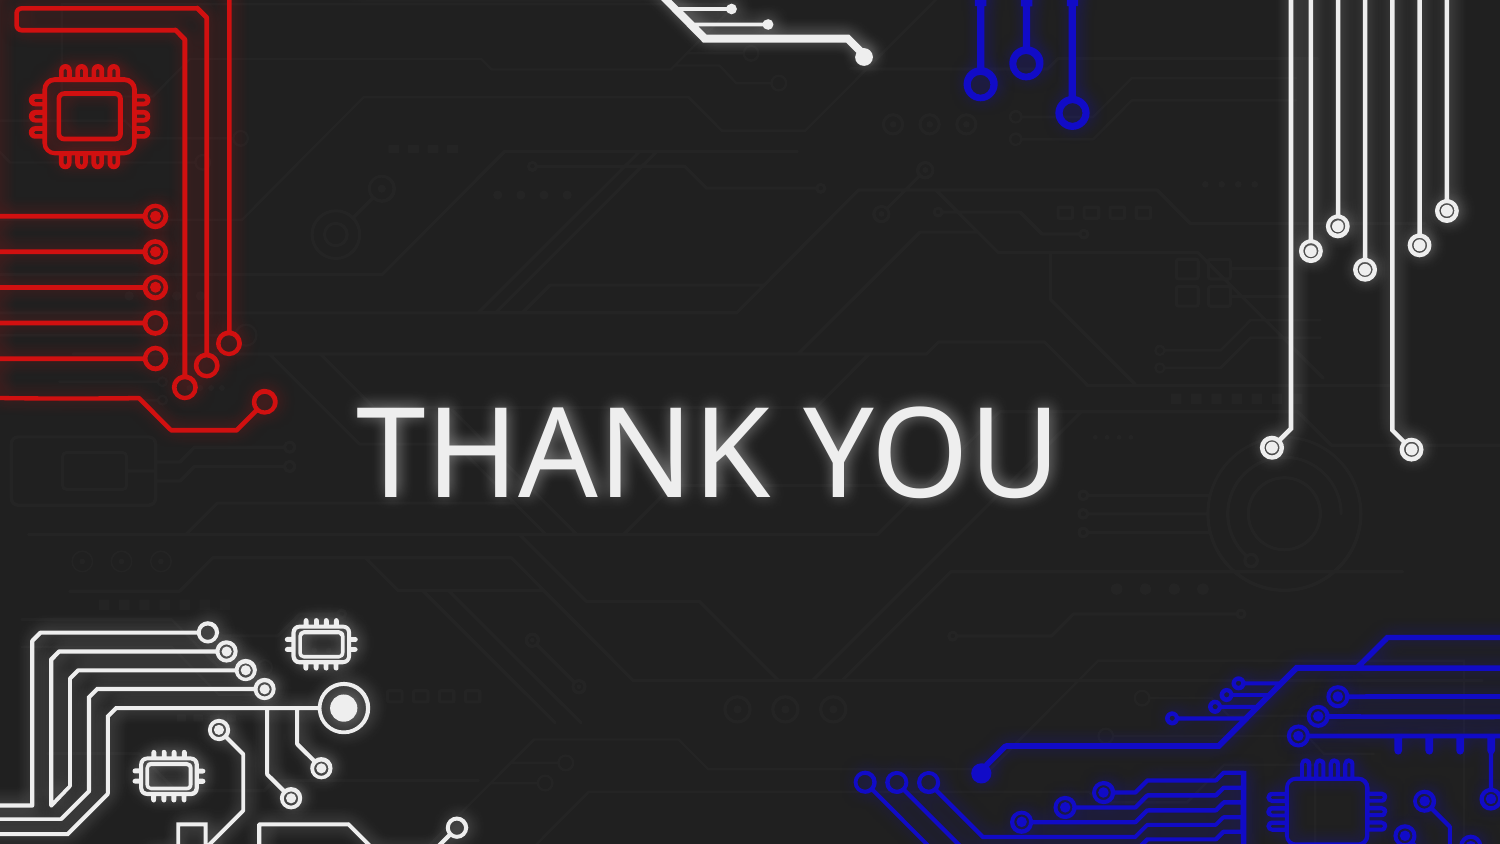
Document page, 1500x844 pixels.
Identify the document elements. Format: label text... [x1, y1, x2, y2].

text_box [0, 617, 469, 844]
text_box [1259, 0, 1460, 462]
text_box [0, 0, 278, 433]
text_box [853, 634, 1500, 844]
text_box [963, 0, 1090, 131]
title THANK YOU [316, 80, 1135, 538]
